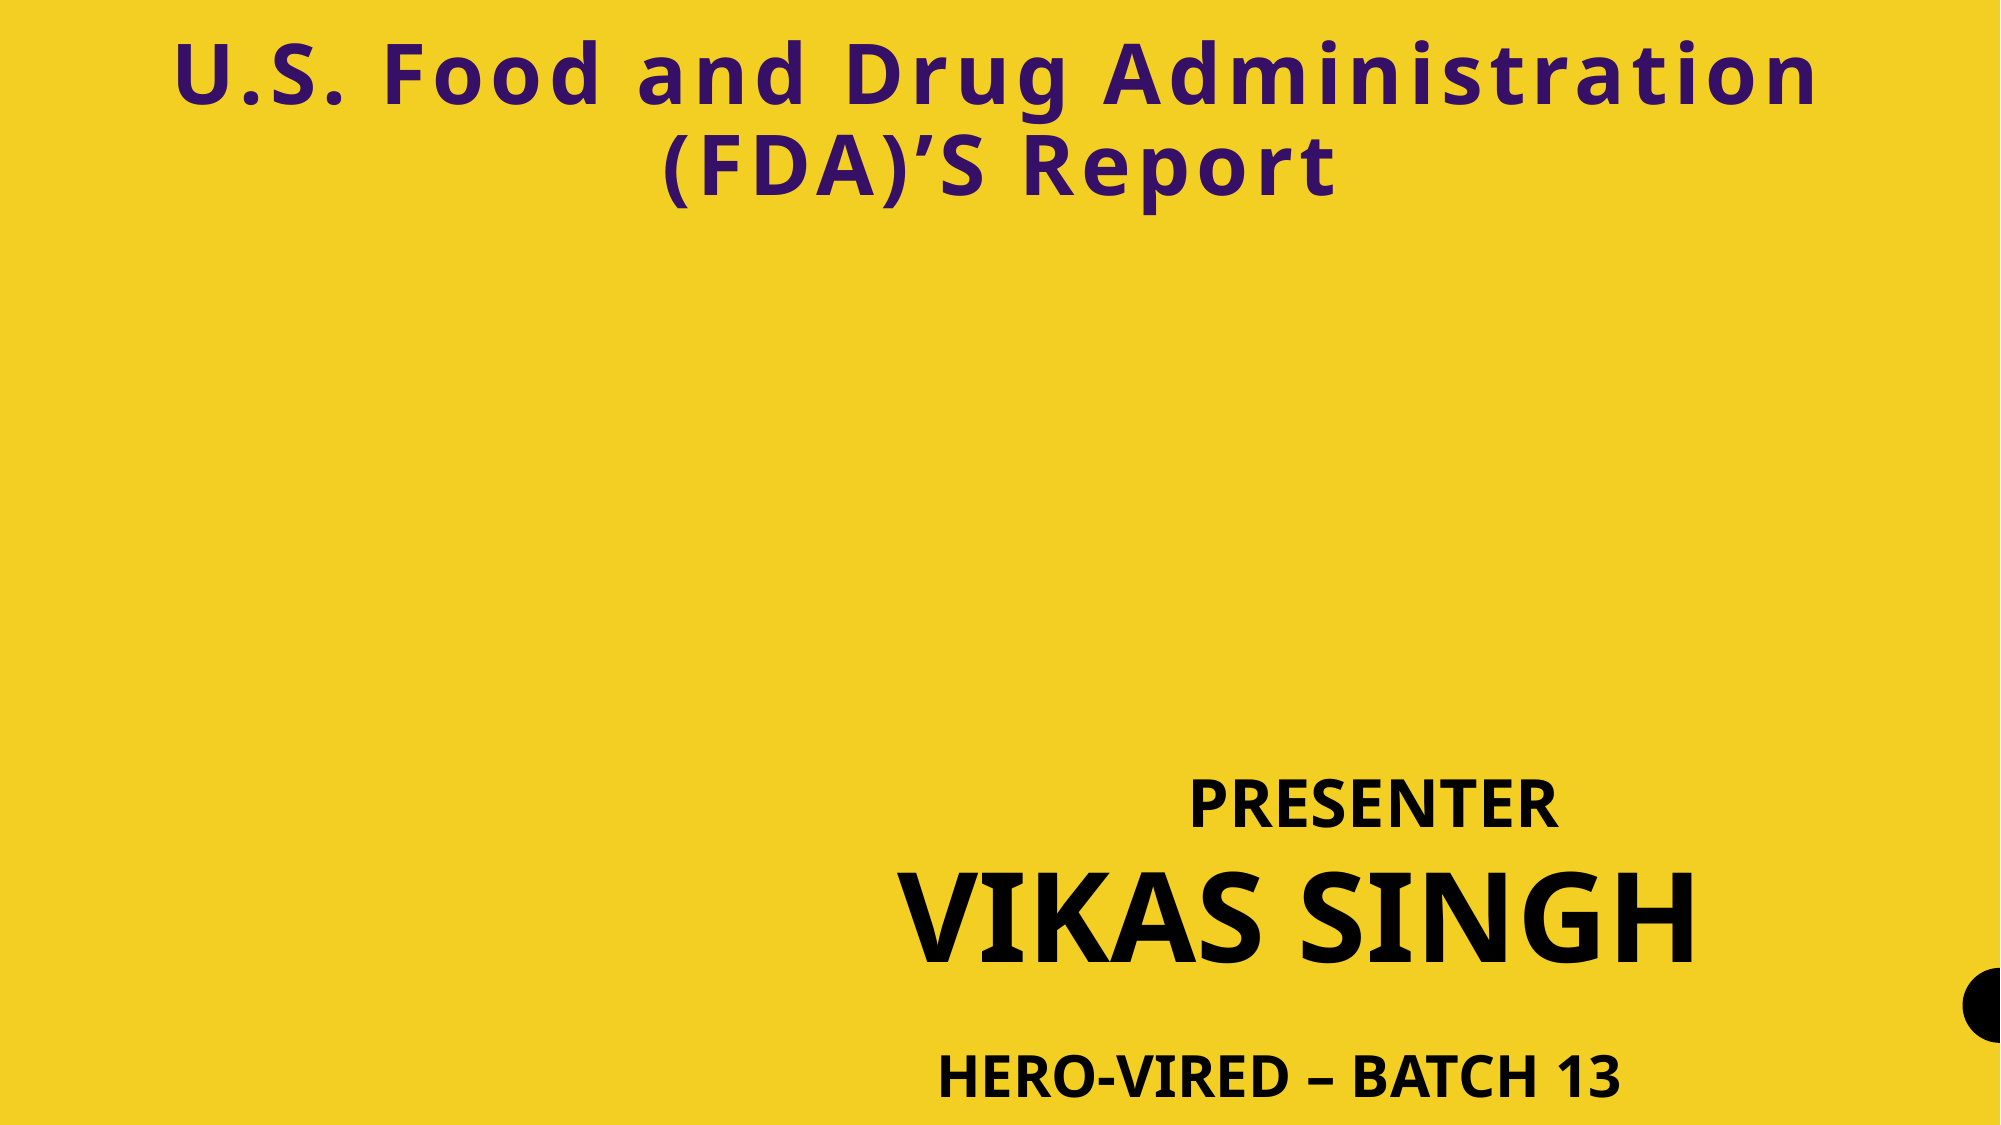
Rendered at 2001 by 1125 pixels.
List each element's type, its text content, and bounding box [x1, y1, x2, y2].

title presenter Vikas Singh Hero-Vired – Batch 13 [0, 223, 1934, 1125]
text_box U.S. Food and Drug Administration (FDA)’S Report [0, 24, 2000, 223]
